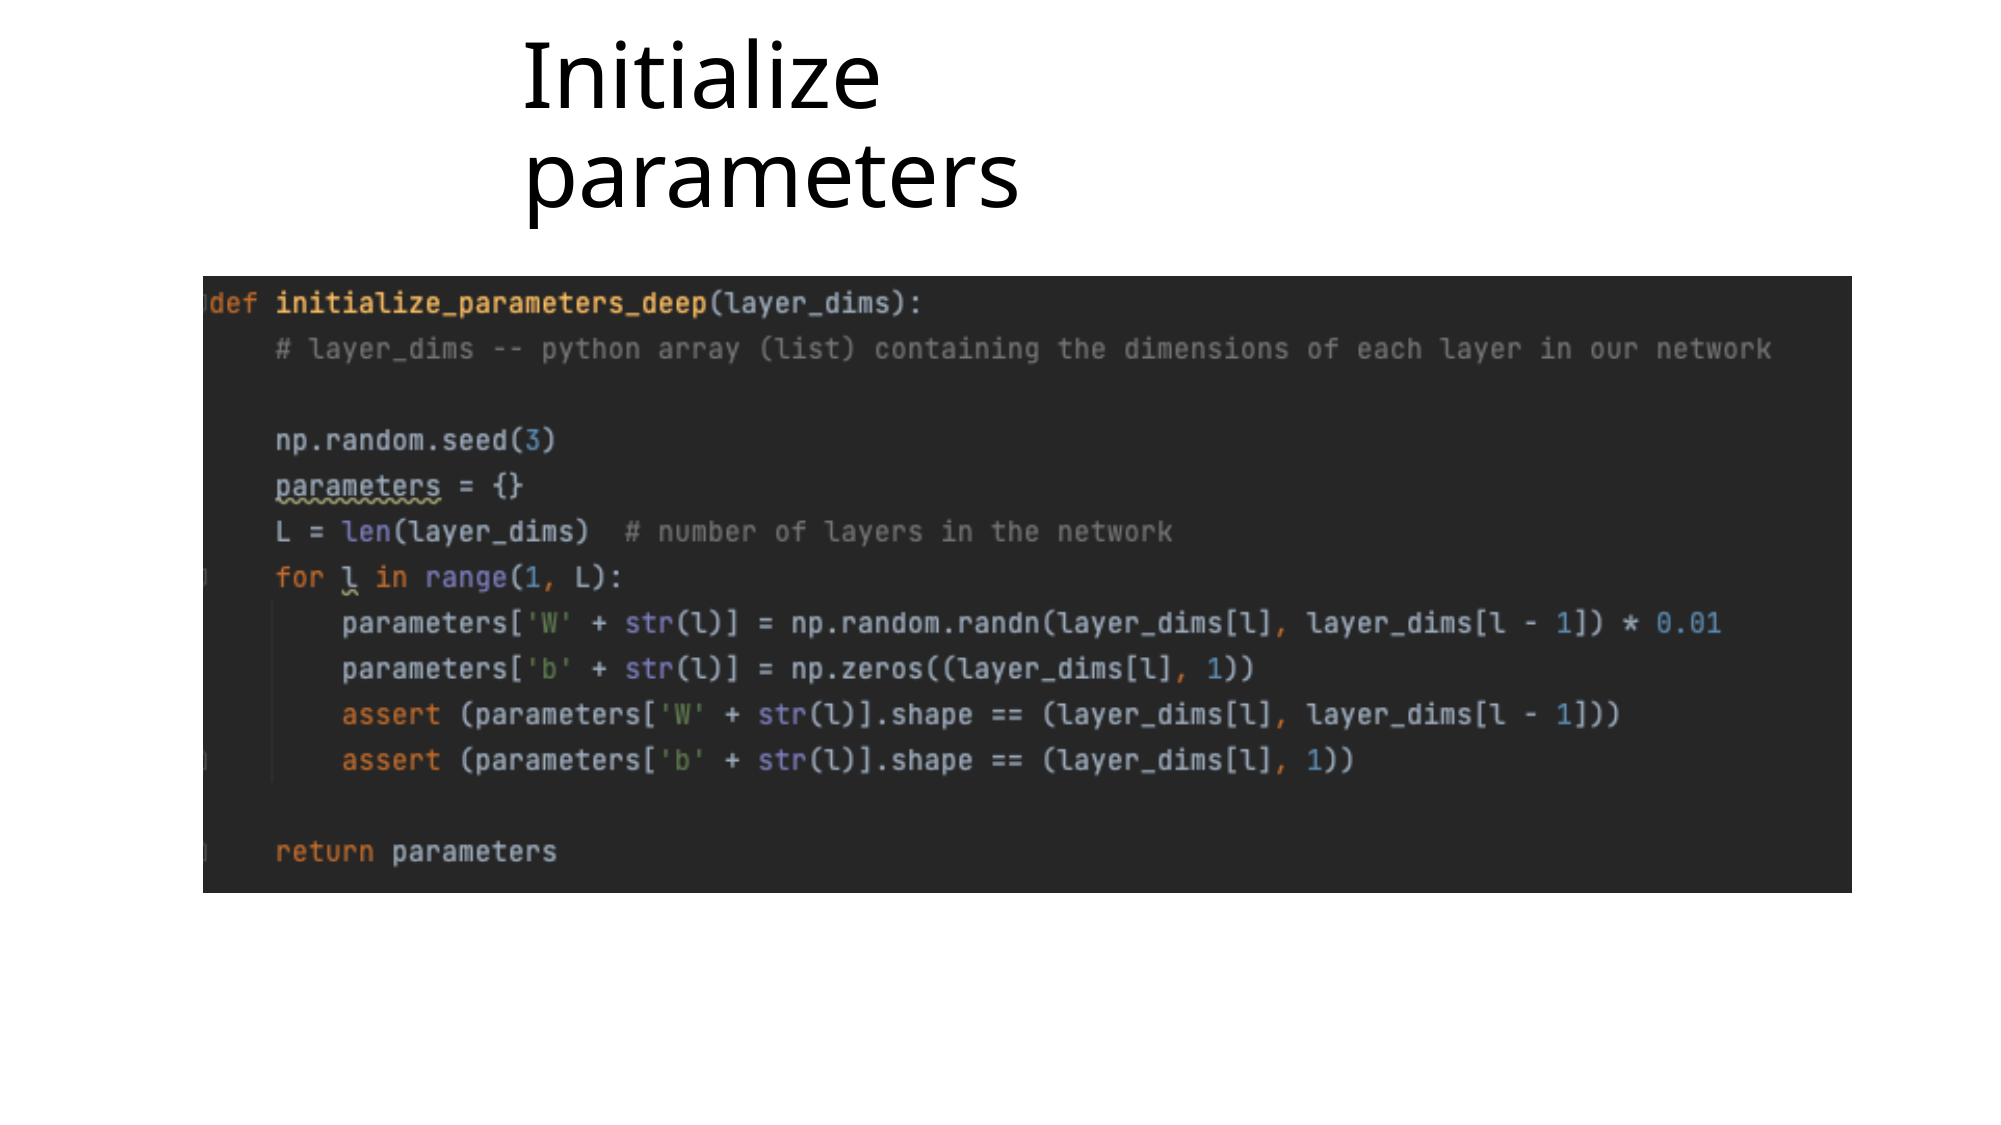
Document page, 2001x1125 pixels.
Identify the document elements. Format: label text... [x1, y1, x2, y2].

title Initialize parameters [506, 19, 1409, 238]
picture [203, 276, 1852, 893]
